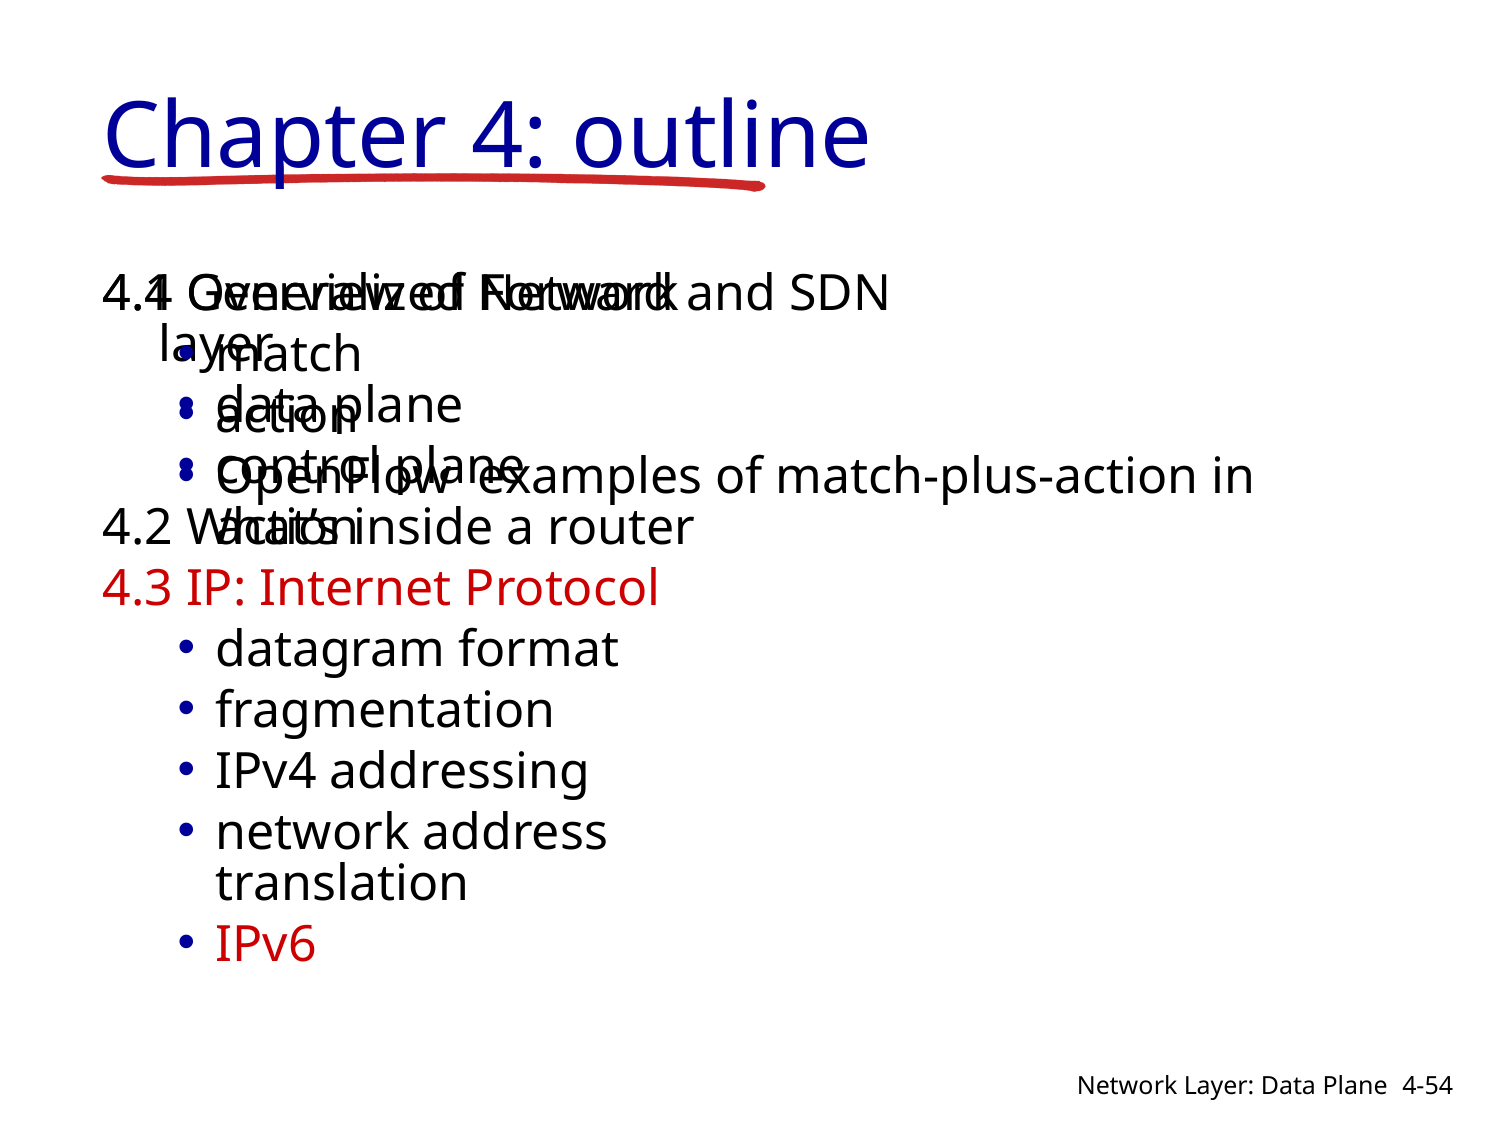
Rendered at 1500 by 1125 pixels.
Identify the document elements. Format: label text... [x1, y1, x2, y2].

text_box Chapter 4: outline [87, 37, 1363, 225]
list 4.4 Generalized Forward and SDN match action OpenFlow examples of match-plus-action in action [87, 262, 1363, 1025]
picture [98, 167, 774, 197]
footer Network Layer: Data Plane [1045, 1062, 1404, 1102]
slide_number 4-54 [1386, 1061, 1480, 1108]
